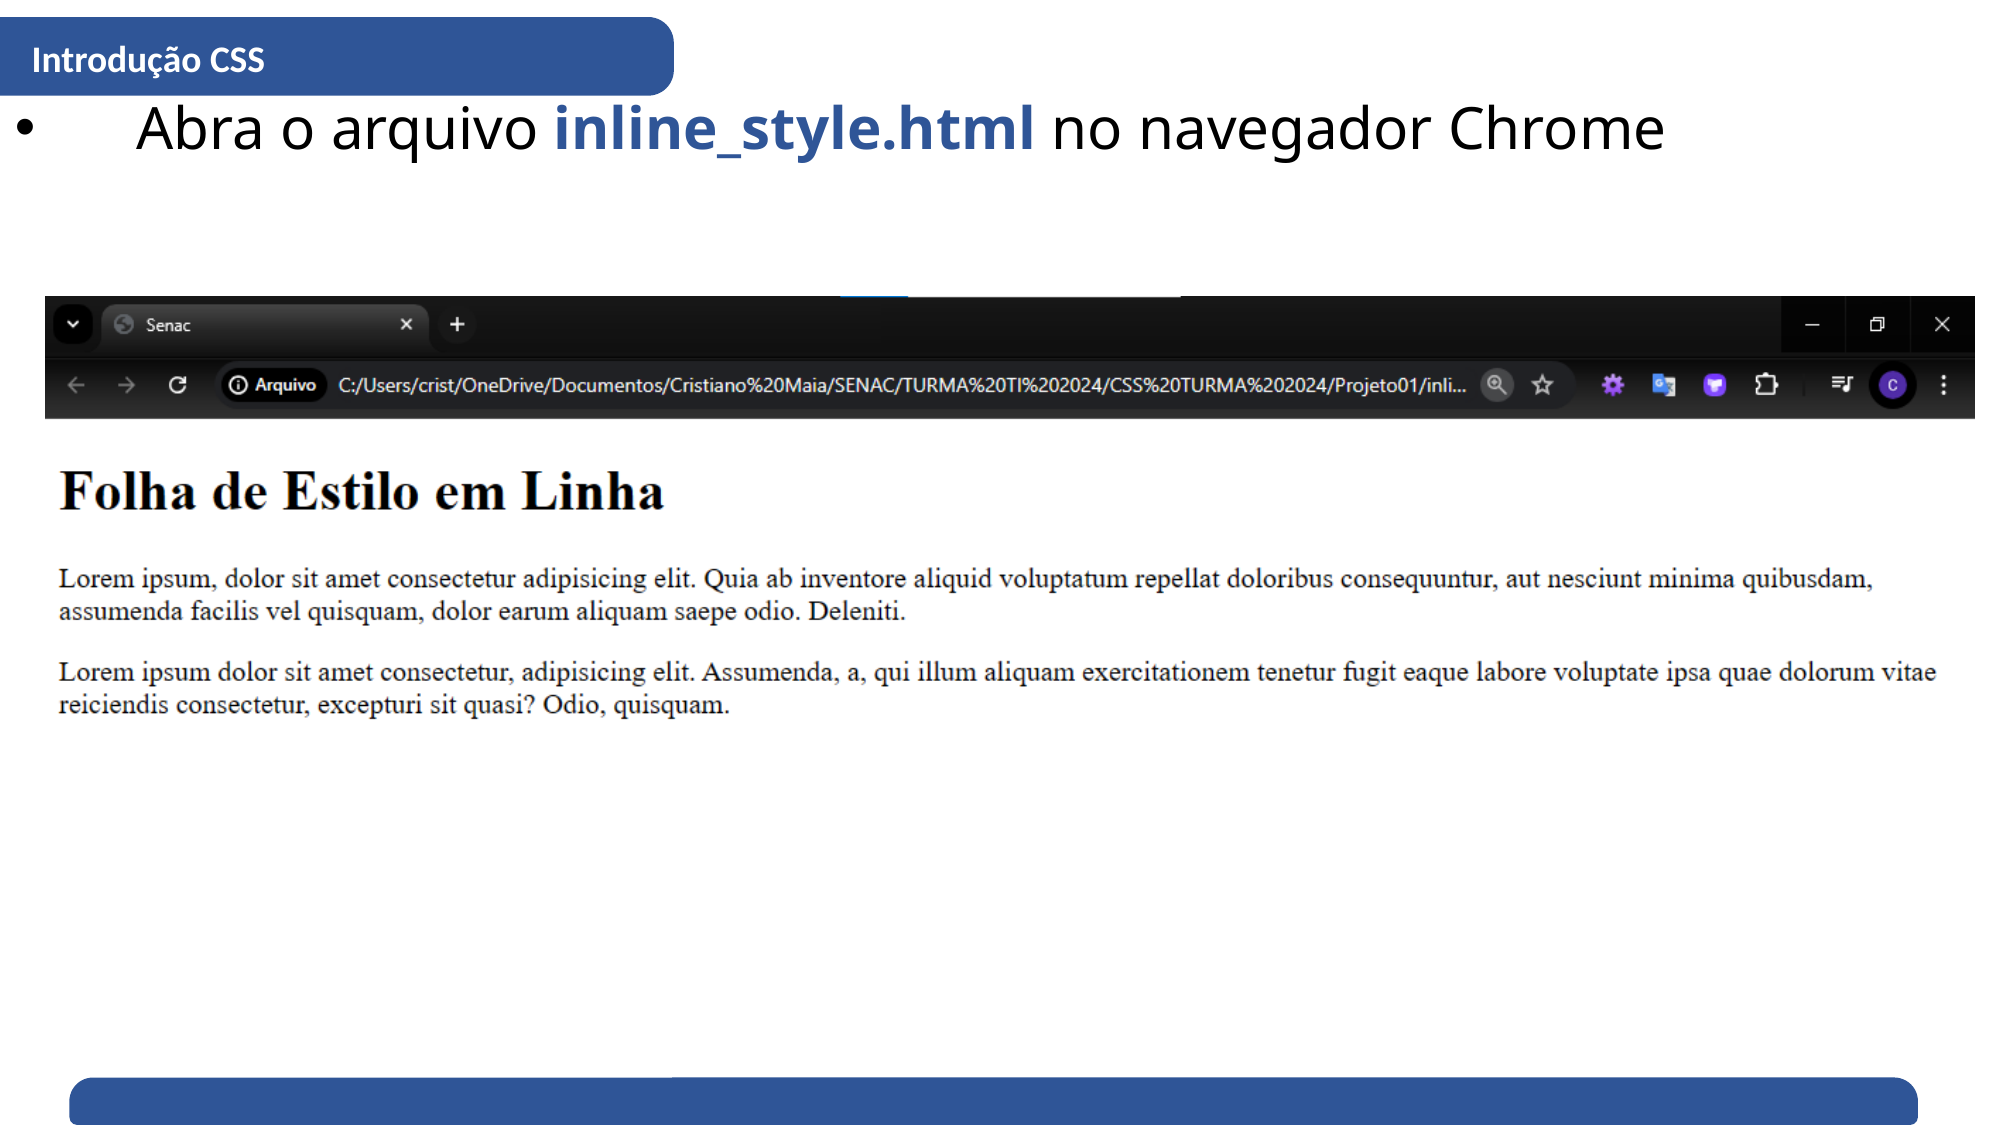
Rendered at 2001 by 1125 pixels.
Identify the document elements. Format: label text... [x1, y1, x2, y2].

picture [45, 296, 1975, 780]
text_box [0, 15, 675, 84]
text_box Introdução CSS [16, 27, 281, 84]
text_box Abra o arquivo inline_style.html no navegador Chrome [0, 84, 1975, 239]
text_box [68, 1076, 1919, 1125]
